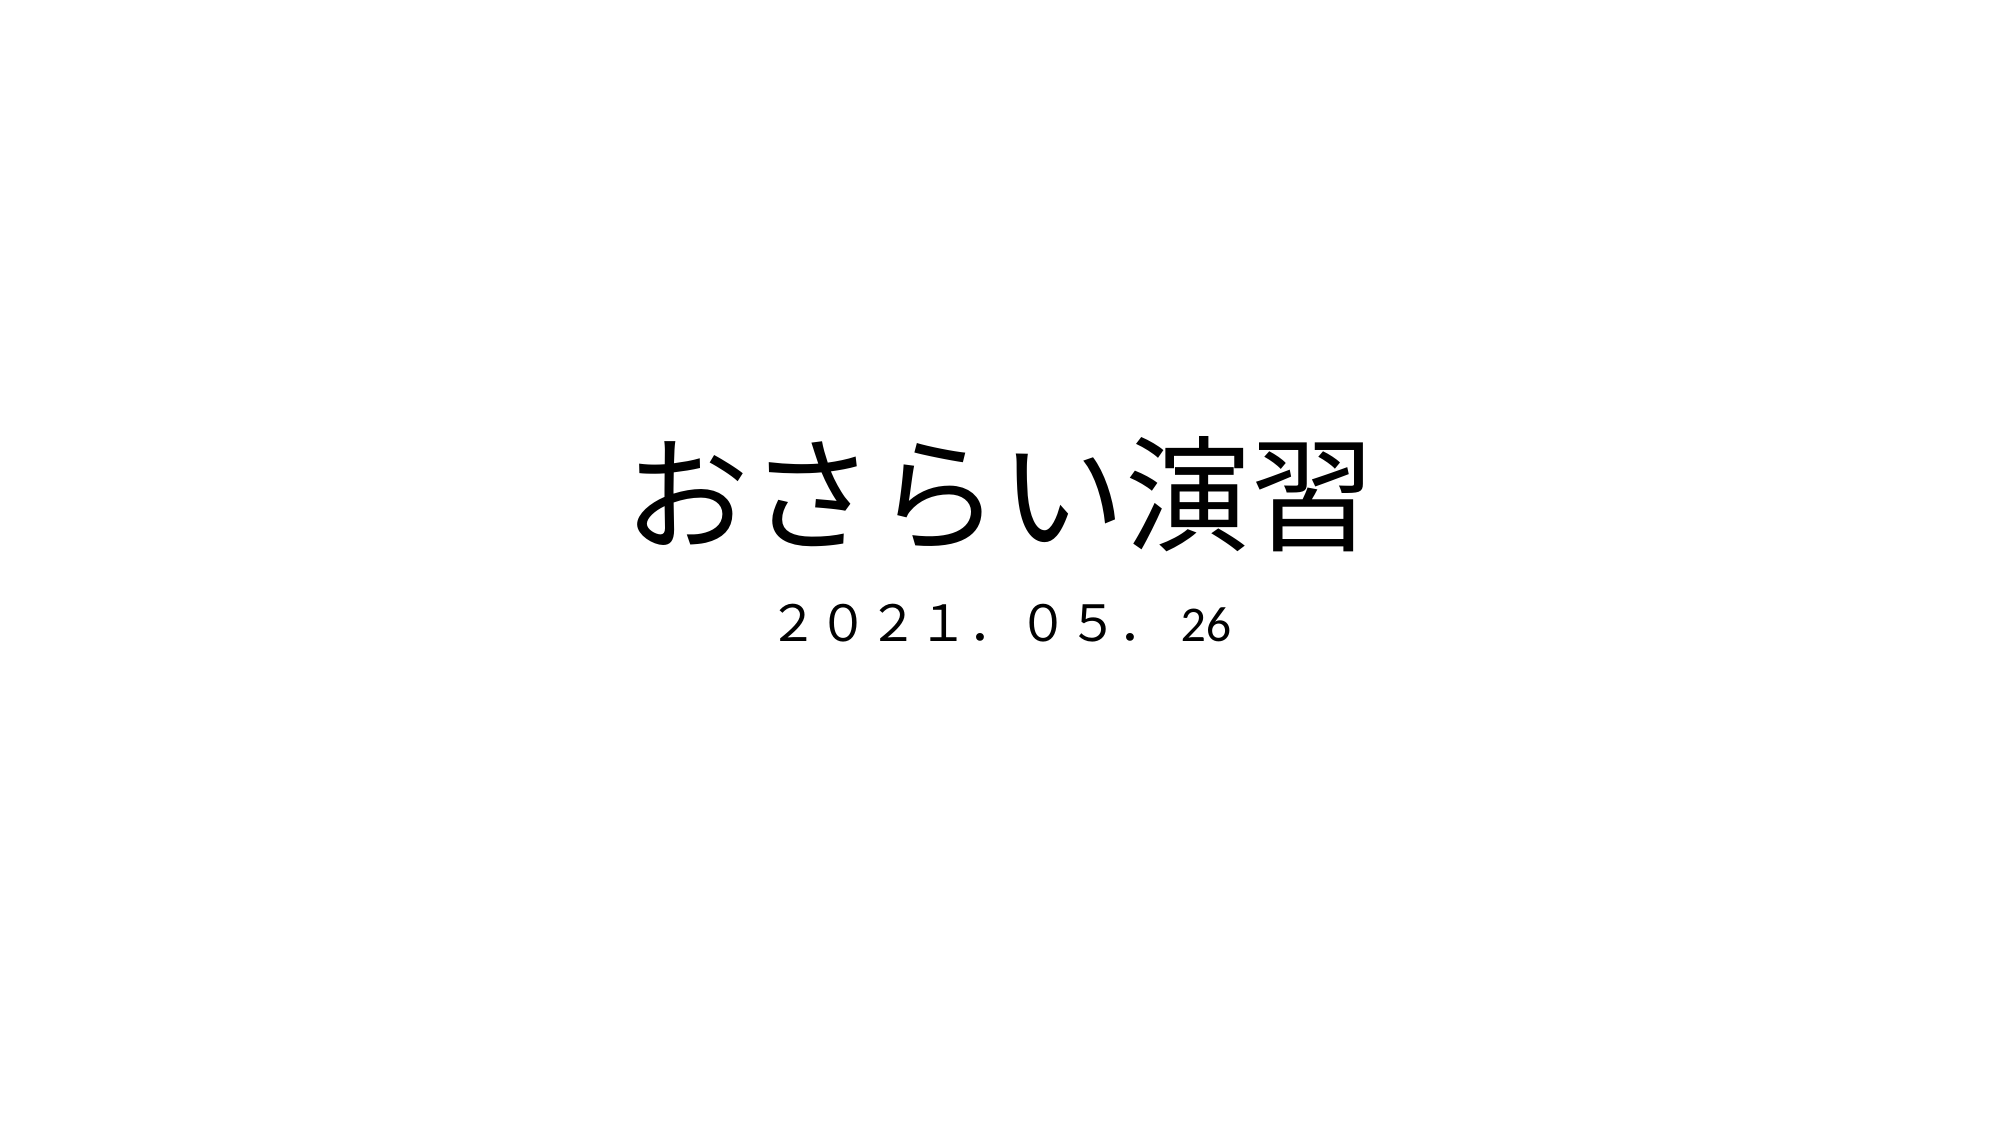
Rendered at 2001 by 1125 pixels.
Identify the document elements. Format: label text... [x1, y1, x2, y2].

subtitle ２０２１．０５．26 [249, 590, 1750, 863]
title おさらい演習 [249, 184, 1750, 576]
